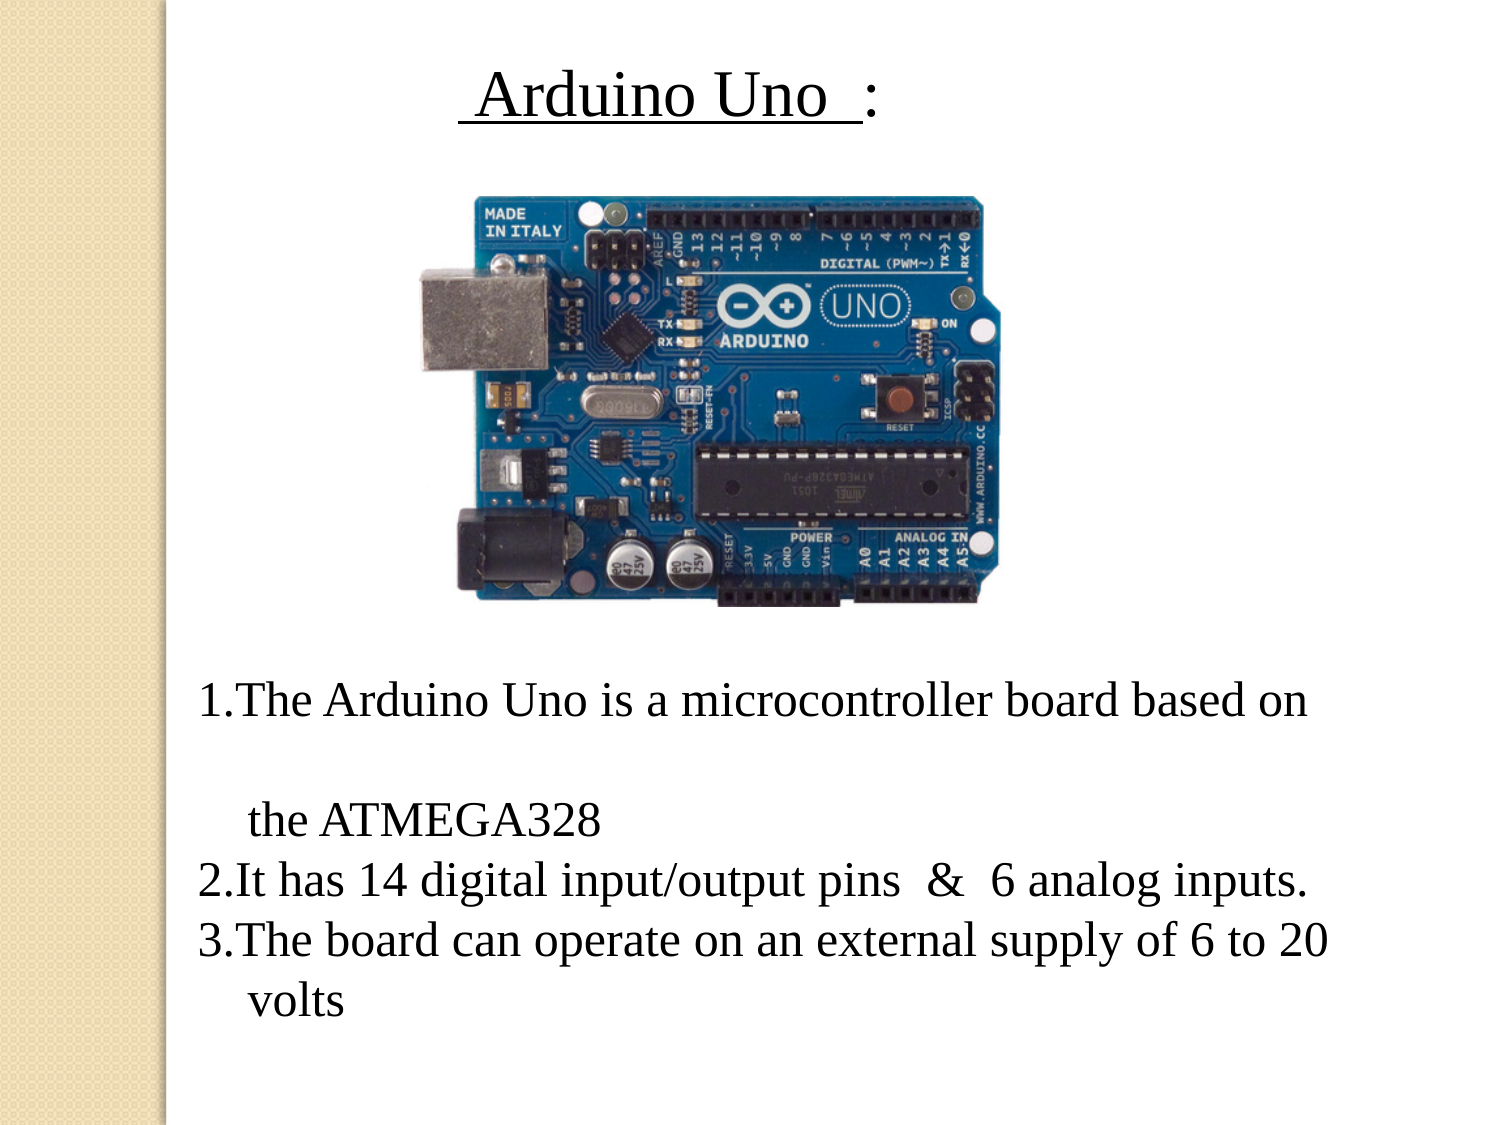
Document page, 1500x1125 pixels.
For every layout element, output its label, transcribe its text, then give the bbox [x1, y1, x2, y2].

text_box Arduino Uno : [442, 42, 987, 138]
picture [418, 196, 1006, 607]
text_box 1.The Arduino Uno is a microcontroller board based on the ATMEGA328 2.It has 14 digital input/output pins & 6 analog inputs. 3.The board can operate on an external supply of 6 to 20 volts [182, 538, 1424, 1034]
